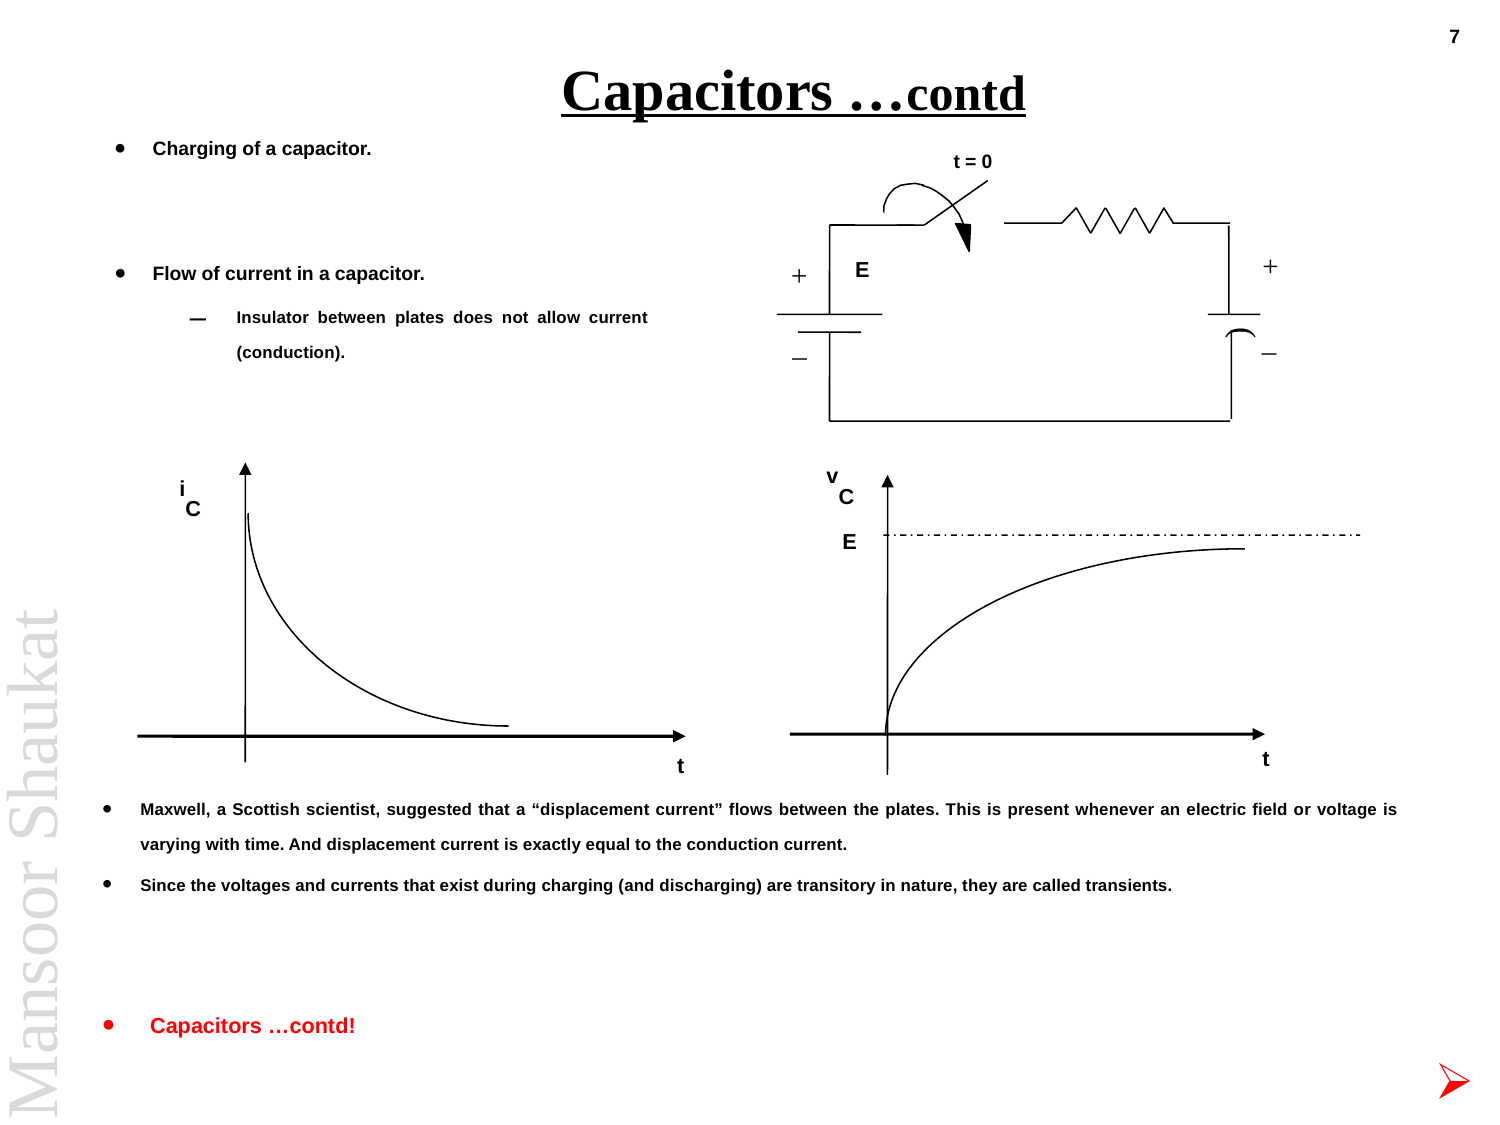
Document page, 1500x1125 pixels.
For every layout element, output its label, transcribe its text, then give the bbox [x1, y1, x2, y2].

text_box Maxwell, a Scottish scientist, suggested that a “displacement current” flows between the plates. This is present whenever an electric field or voltage is varying with time. And displacement current is exactly equal to the conduction current. Since the voltages and currents that exist during charging (and discharging) are transitory in nature, they are called transients. [87, 787, 1413, 988]
text_box Flow of current in a capacitor. Insulator between plates does not allow current (conduction). [99, 249, 663, 425]
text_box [789, 449, 1361, 794]
text_box Charging of a capacitor. [99, 125, 1388, 475]
slide_number 7 [1162, 12, 1476, 88]
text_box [137, 462, 708, 801]
text_box Capacitors …contd! [87, 999, 1400, 1050]
title Capacitors …contd [137, 49, 1451, 126]
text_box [766, 137, 1301, 422]
text_box [1420, 1049, 1497, 1125]
